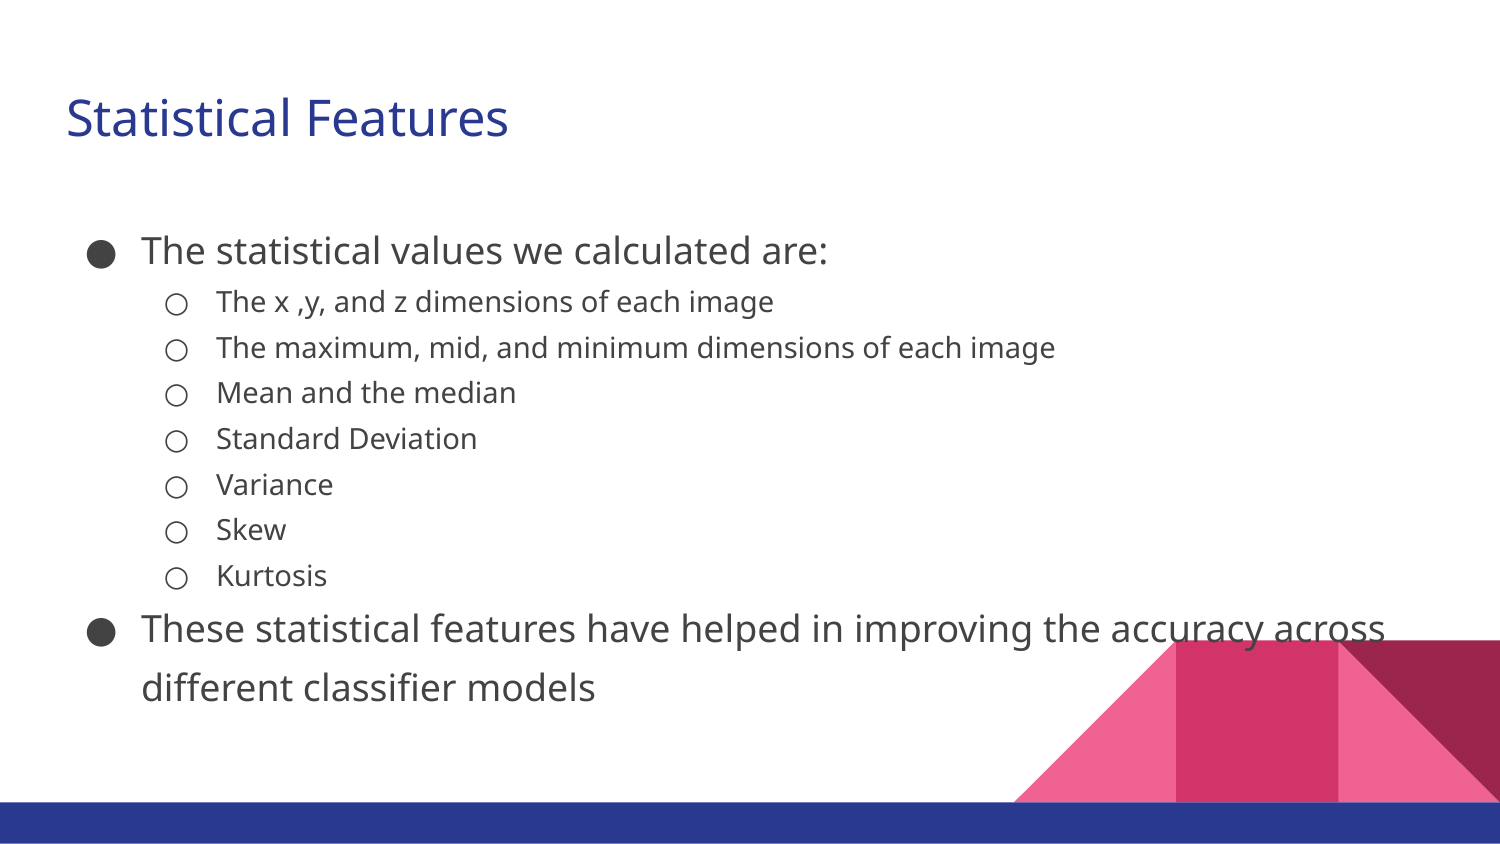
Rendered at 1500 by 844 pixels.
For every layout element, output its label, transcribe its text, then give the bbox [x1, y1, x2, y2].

list The statistical values we calculated are: The x ,y, and z dimensions of each image The maximum, mid, and minimum dimensions of each image Mean and the median Standard Deviation Variance Skew Kurtosis These statistical features have helped in improving the accuracy across different classifier models [51, 201, 1449, 750]
title Statistical Features [51, 67, 1449, 167]
